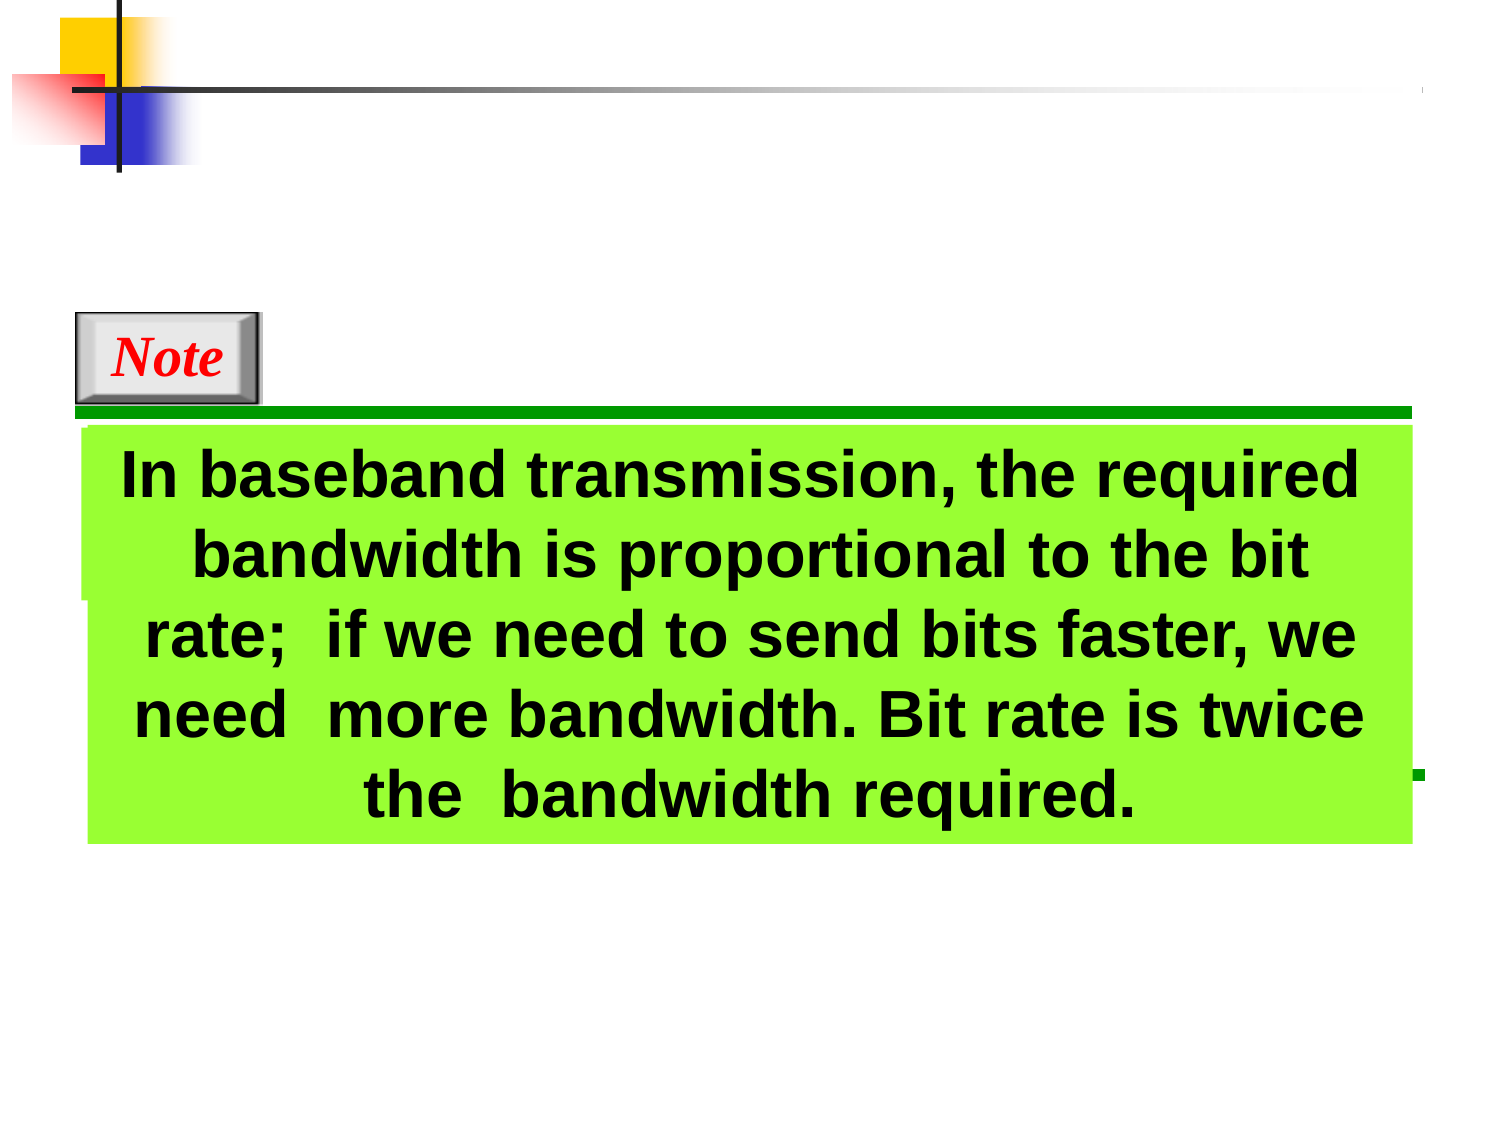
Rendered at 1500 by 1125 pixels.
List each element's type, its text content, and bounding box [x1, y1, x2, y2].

text_box [87, 424, 1413, 844]
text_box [12, 0, 1423, 173]
title Note [109, 415, 228, 424]
text_box In baseband transmission, the required bandwidth is proportional to the bit rate; if we need to send bits faster, we need more bandwidth. [228, 418, 1331, 424]
picture [74, 312, 263, 406]
text_box [81, 427, 87, 601]
text_box In baseband transmission, the required bandwidth is proportional to the bit rate; if we need to send bits faster, we need more bandwidth. Bit rate is twice the bandwidth required. [108, 428, 1392, 831]
